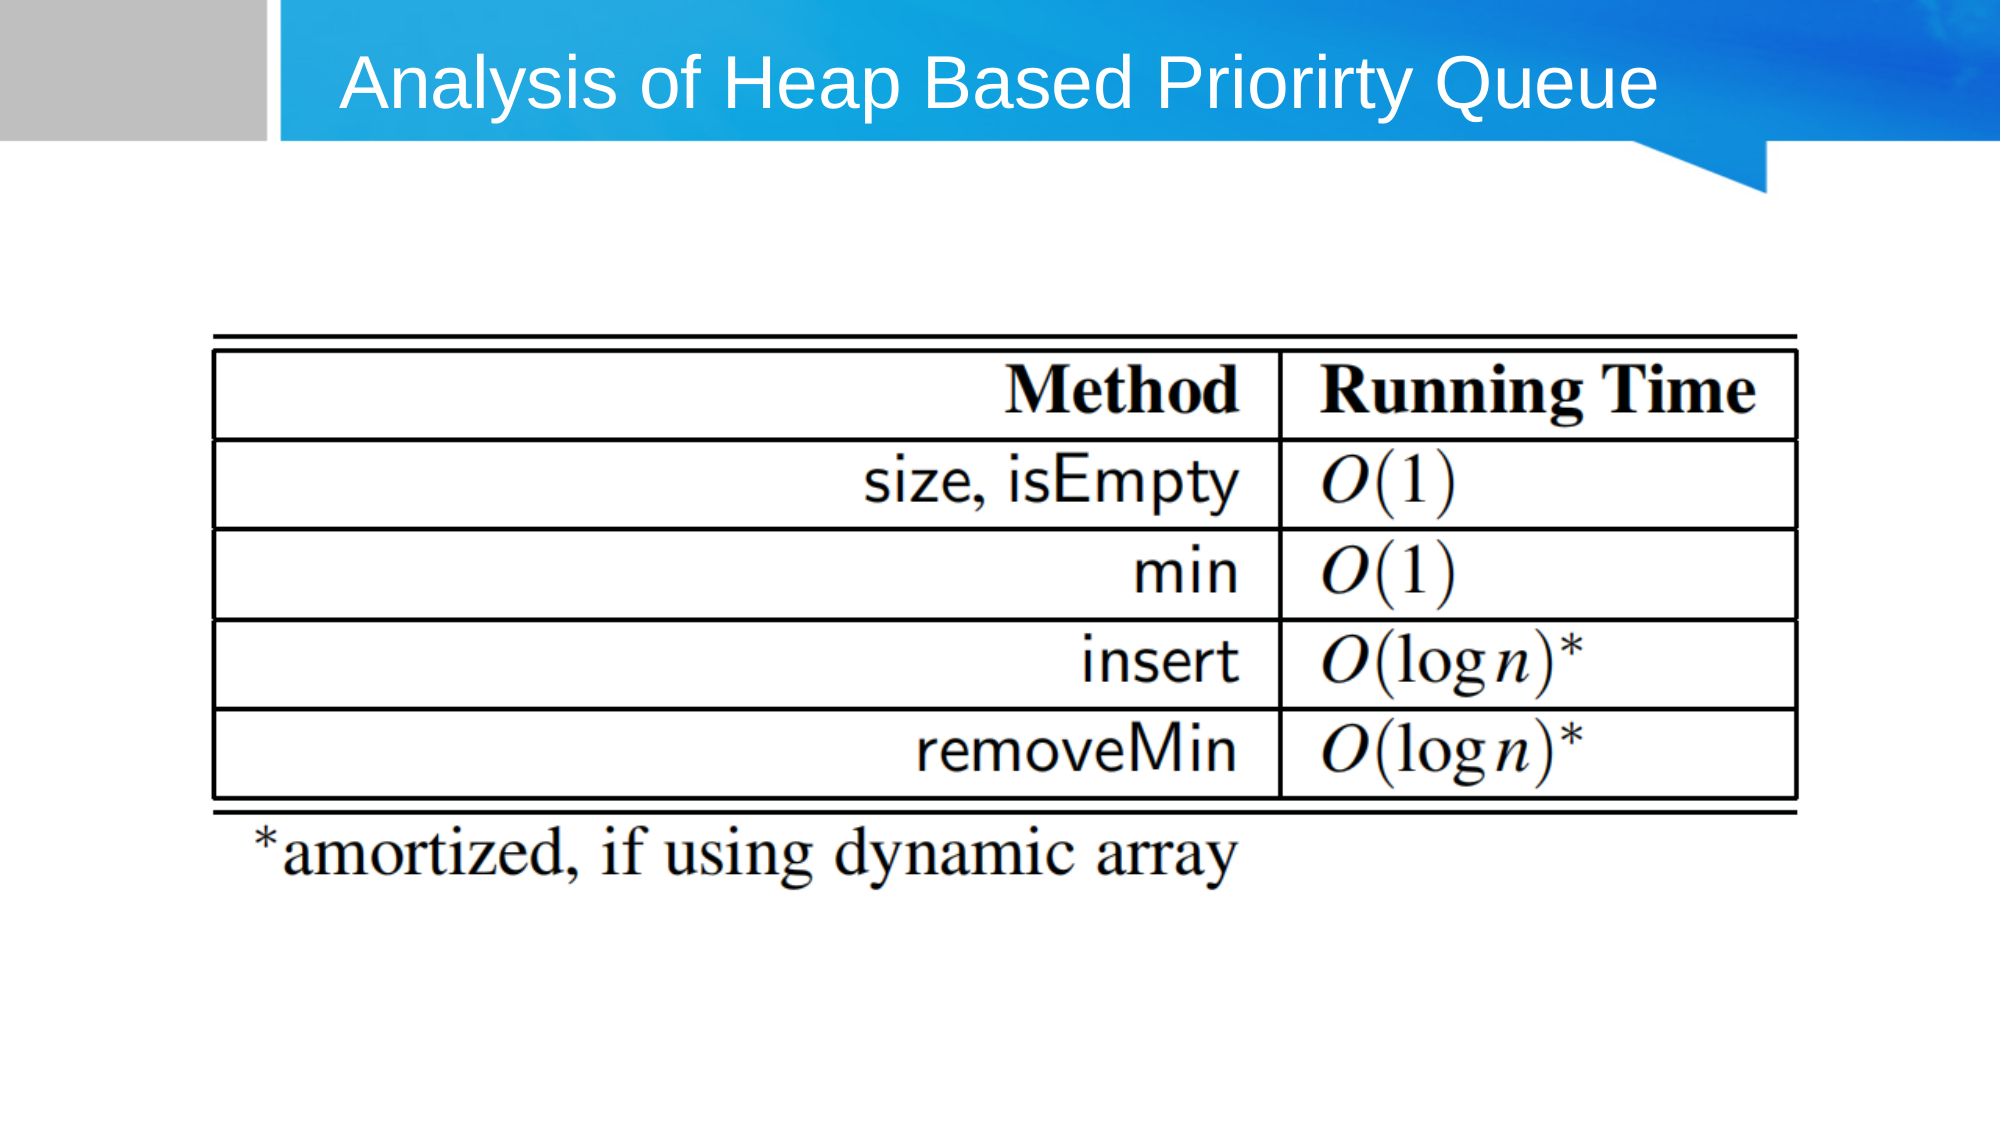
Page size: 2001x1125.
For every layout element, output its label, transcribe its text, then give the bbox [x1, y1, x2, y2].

picture [0, 0, 2000, 1125]
title Analysis of Heap Based Priorirty Queue [99, 30, 1901, 127]
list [154, 264, 1846, 934]
